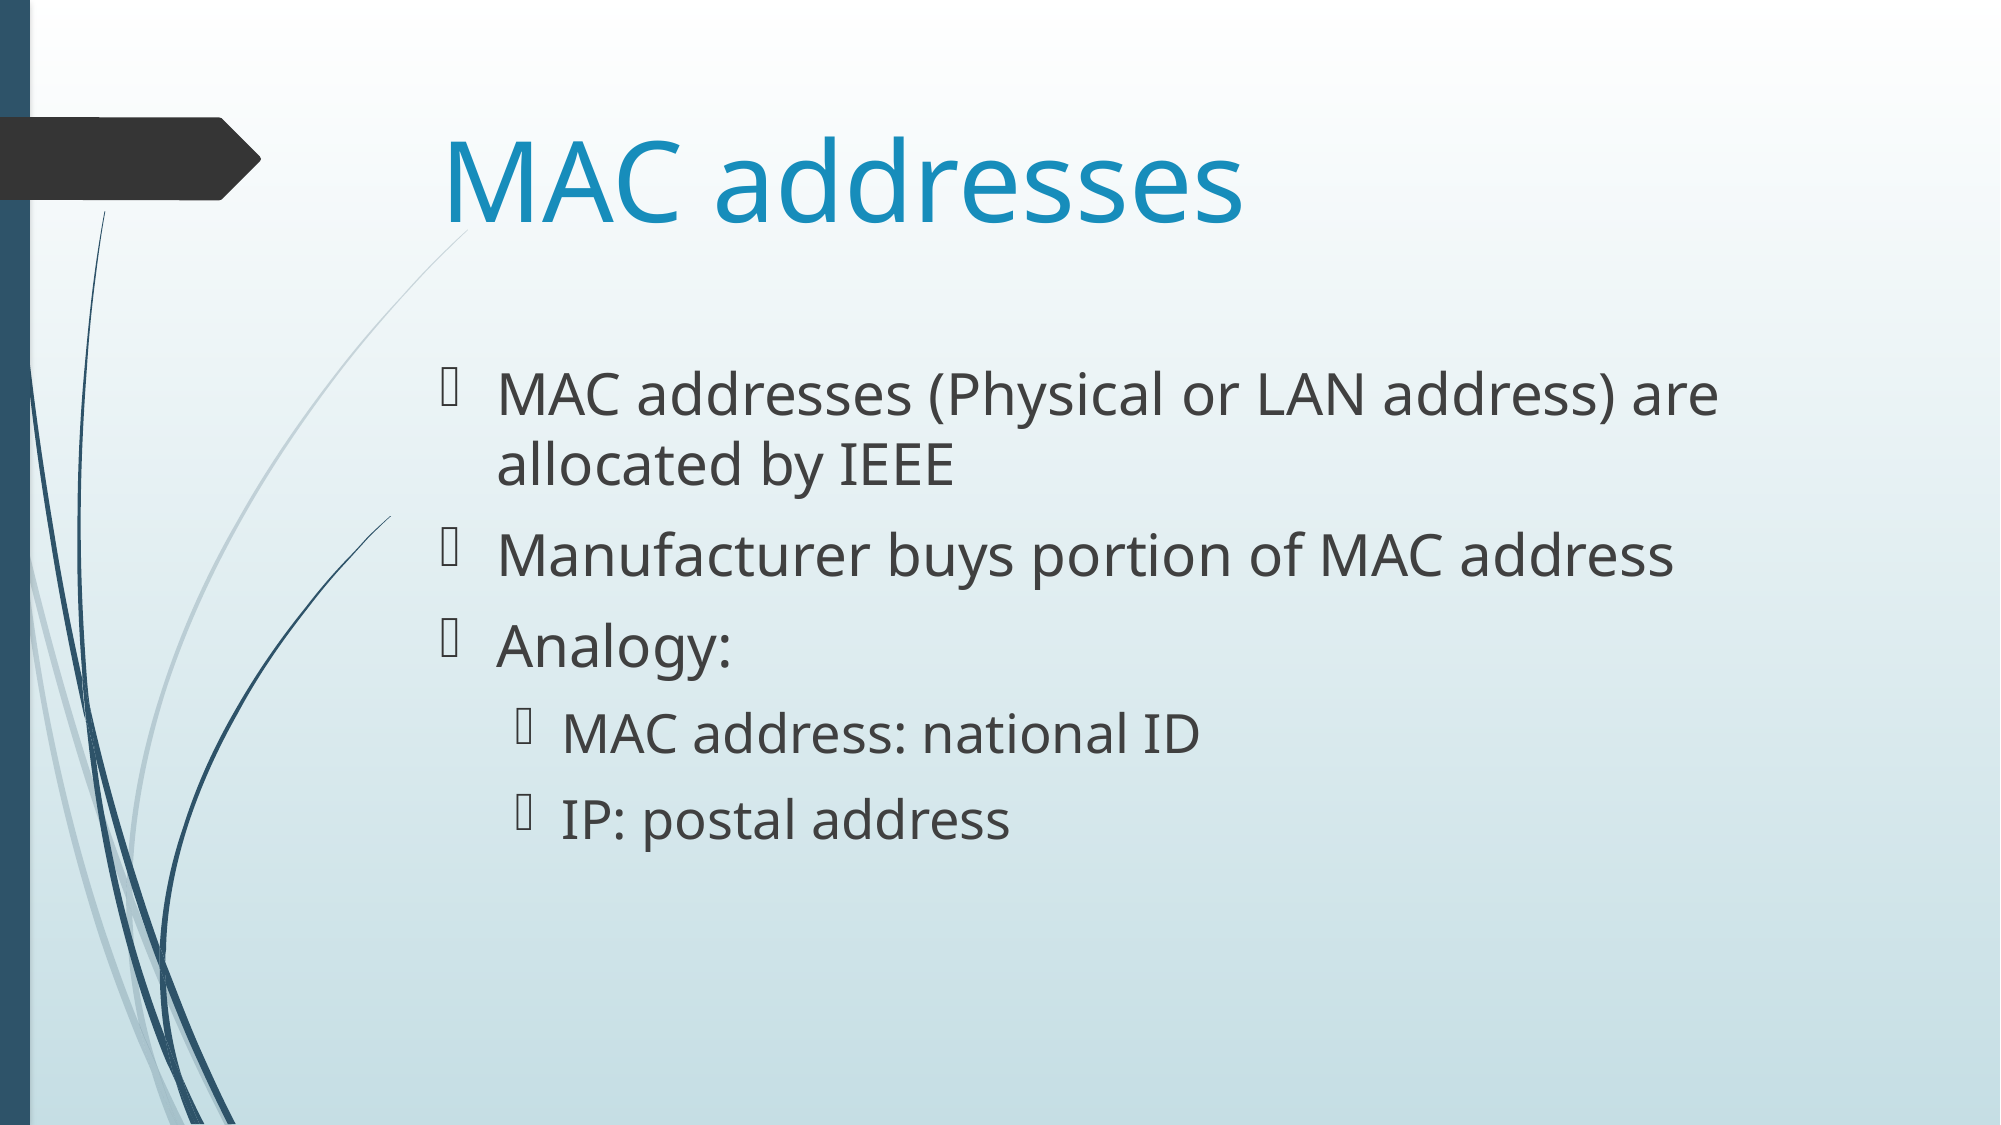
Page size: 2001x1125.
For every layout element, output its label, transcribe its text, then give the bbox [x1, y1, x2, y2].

list MAC addresses (Physical or LAN address) are allocated by IEEE Manufacturer buys portion of MAC address Analogy: MAC address: national ID IP: postal address [424, 350, 1888, 970]
title MAC addresses [425, 102, 1888, 313]
